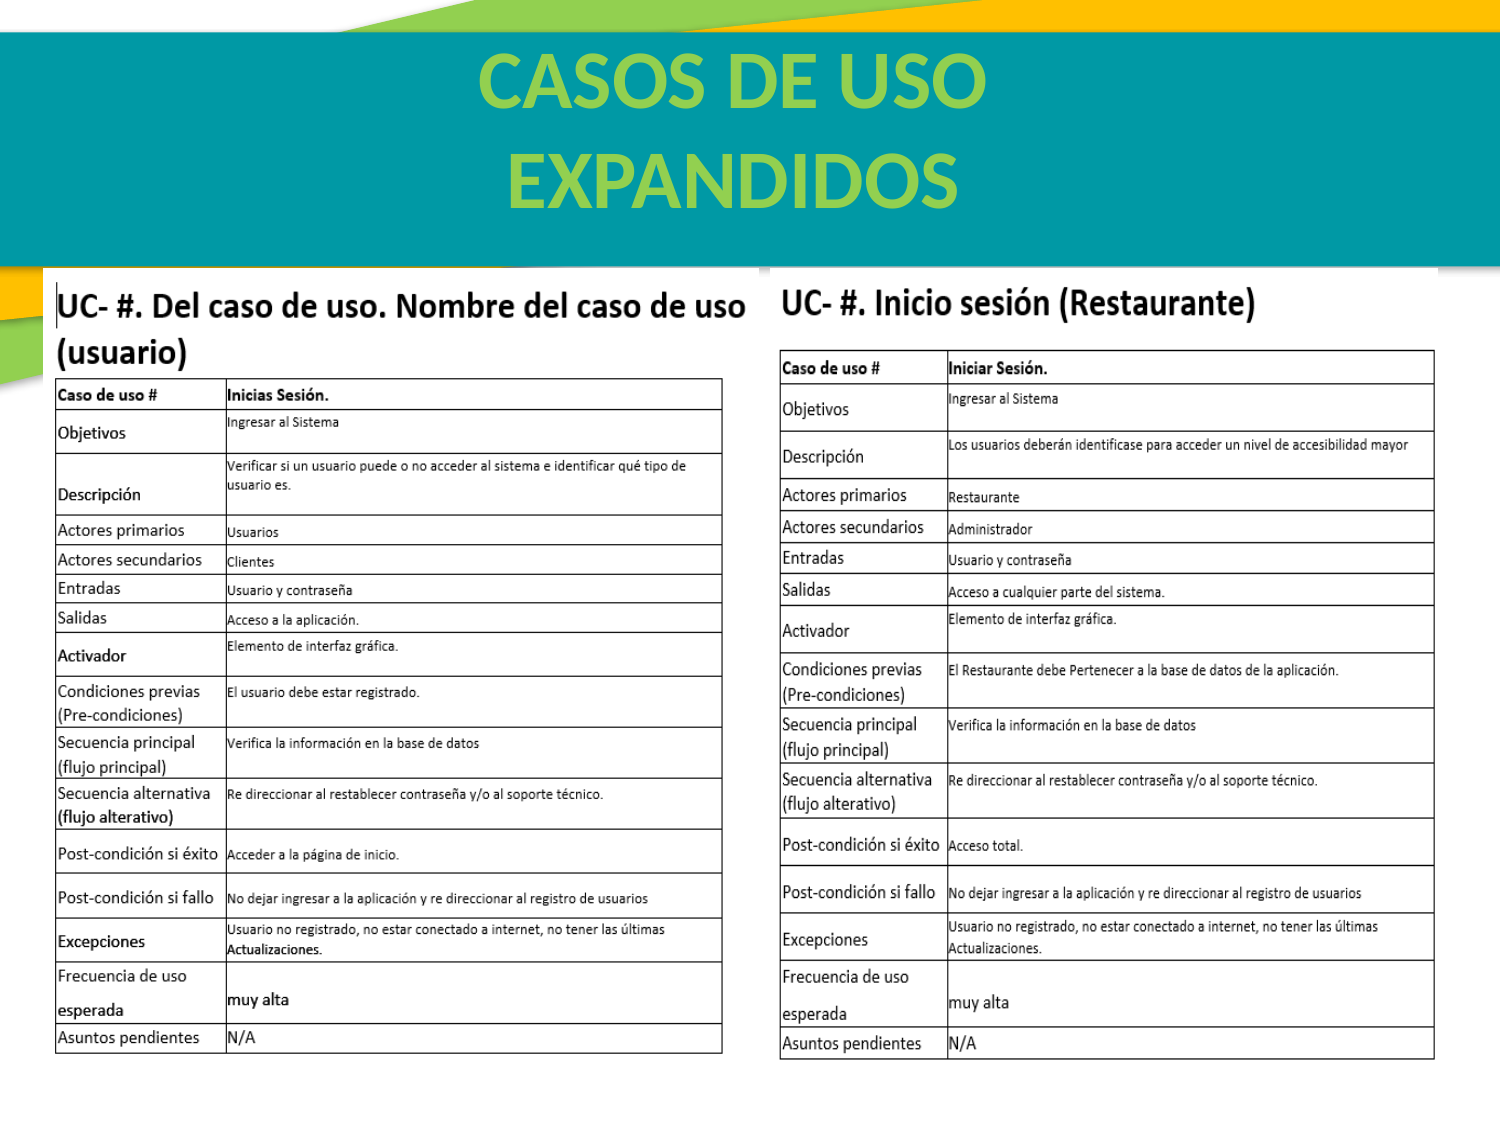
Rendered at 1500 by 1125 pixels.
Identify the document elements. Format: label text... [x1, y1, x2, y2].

picture [43, 268, 759, 1062]
picture [769, 268, 1438, 1062]
text_box CASOS DE USO EXPANDIDOS [299, 56, 1167, 194]
